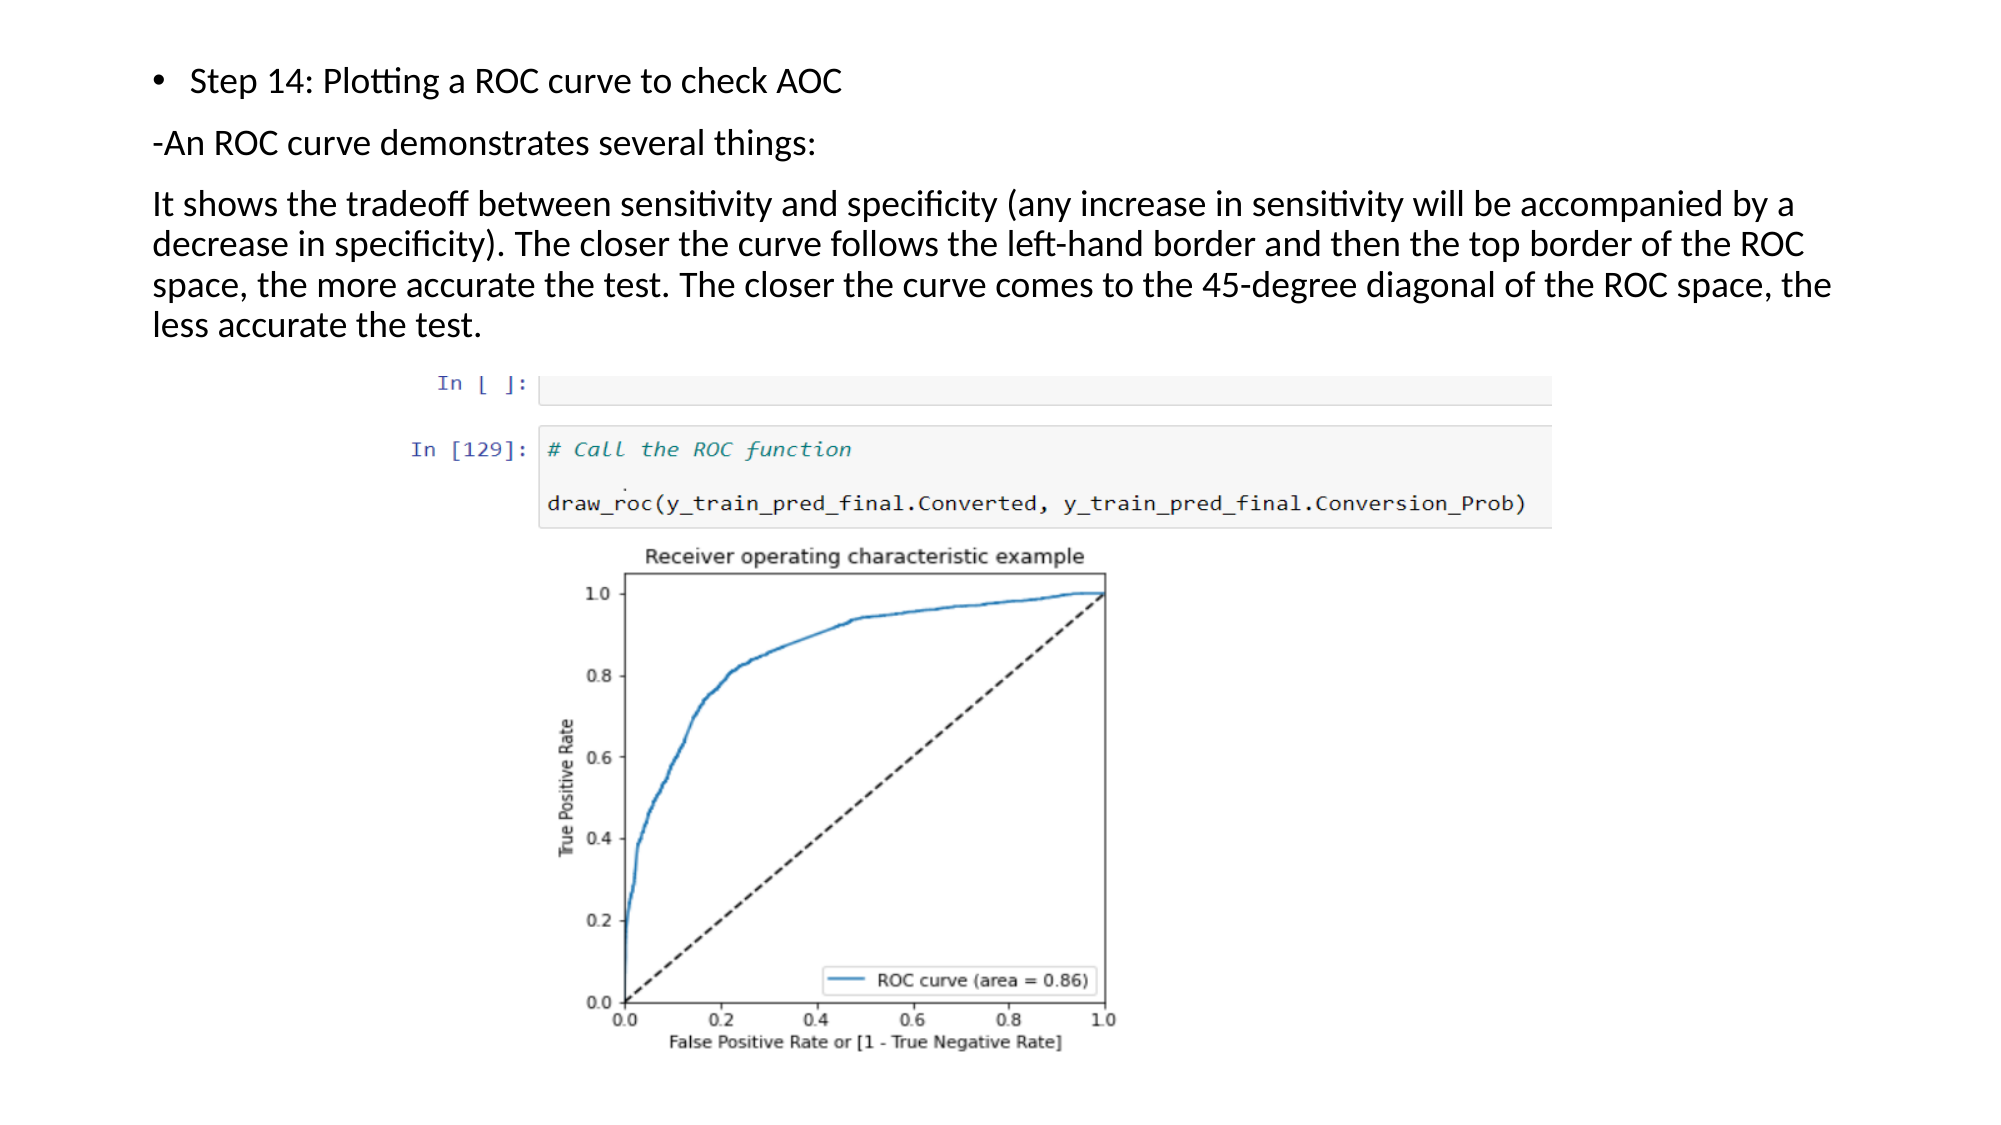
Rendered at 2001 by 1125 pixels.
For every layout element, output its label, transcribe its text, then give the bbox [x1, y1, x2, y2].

picture [406, 376, 1552, 1060]
list Step 14: Plotting a ROC curve to check AOC -An ROC curve demonstrates several things: It shows the tradeoff between sensitivity and specificity (any increase in sensitivity will be accompanied by a decrease in specificity). The closer the curve follows the left-hand border and then the top border of the ROC space, the more accurate the test. The closer the curve comes to the 45-degree diagonal of the ROC space, the less accurate the test. [137, 53, 1863, 1014]
